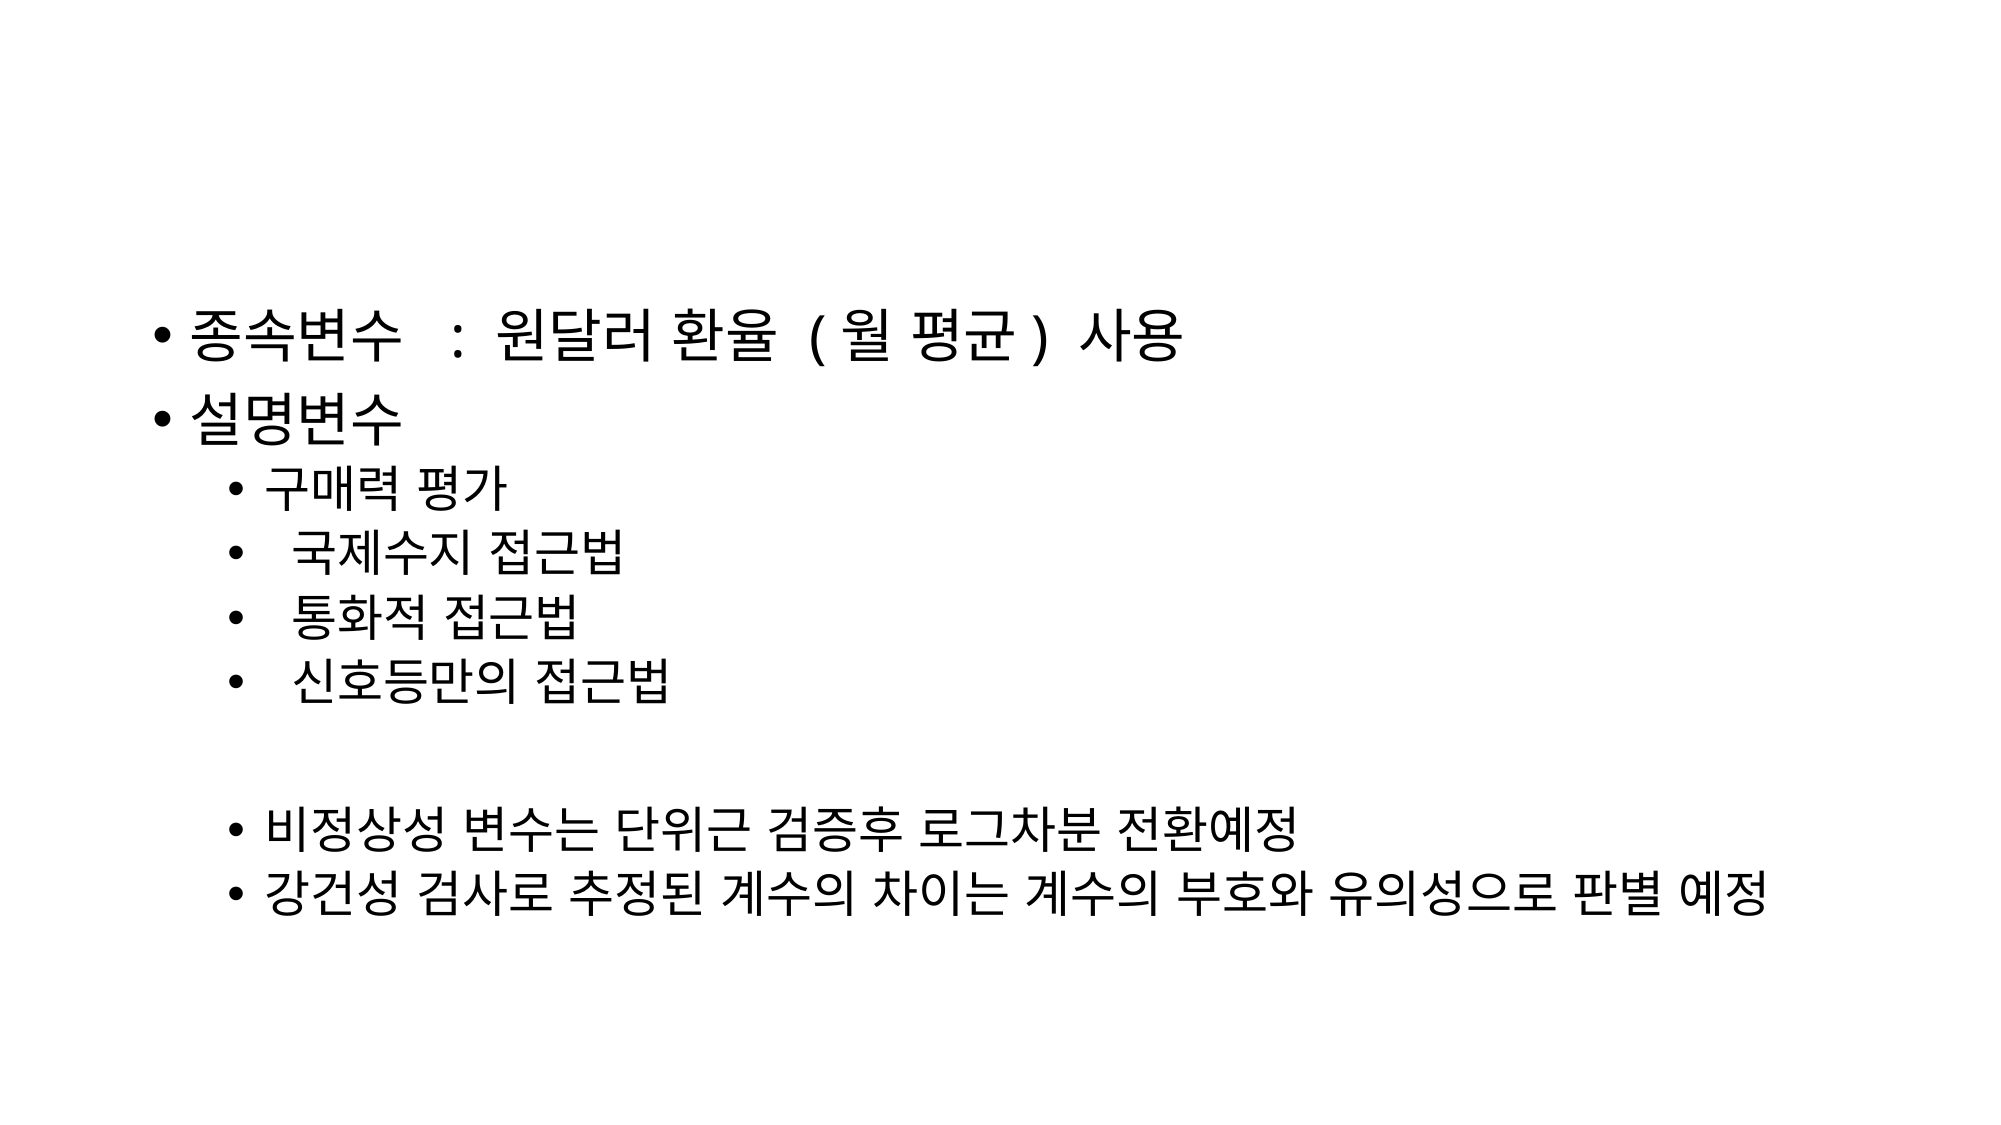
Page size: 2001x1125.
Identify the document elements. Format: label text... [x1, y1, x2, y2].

list 종속변수 : 원달러 환율 (월 평균) 사용 설명변수 구매력 평가 국제수지 접근법 통화적 접근법 신호등만의 접근법 비정상성 변수는 단위근 검증후 로그차분 전환예정 강건성 검사로 추정된 계수의 차이는 계수의 부호와 유의성으로 판별 예정 [137, 299, 1863, 1014]
